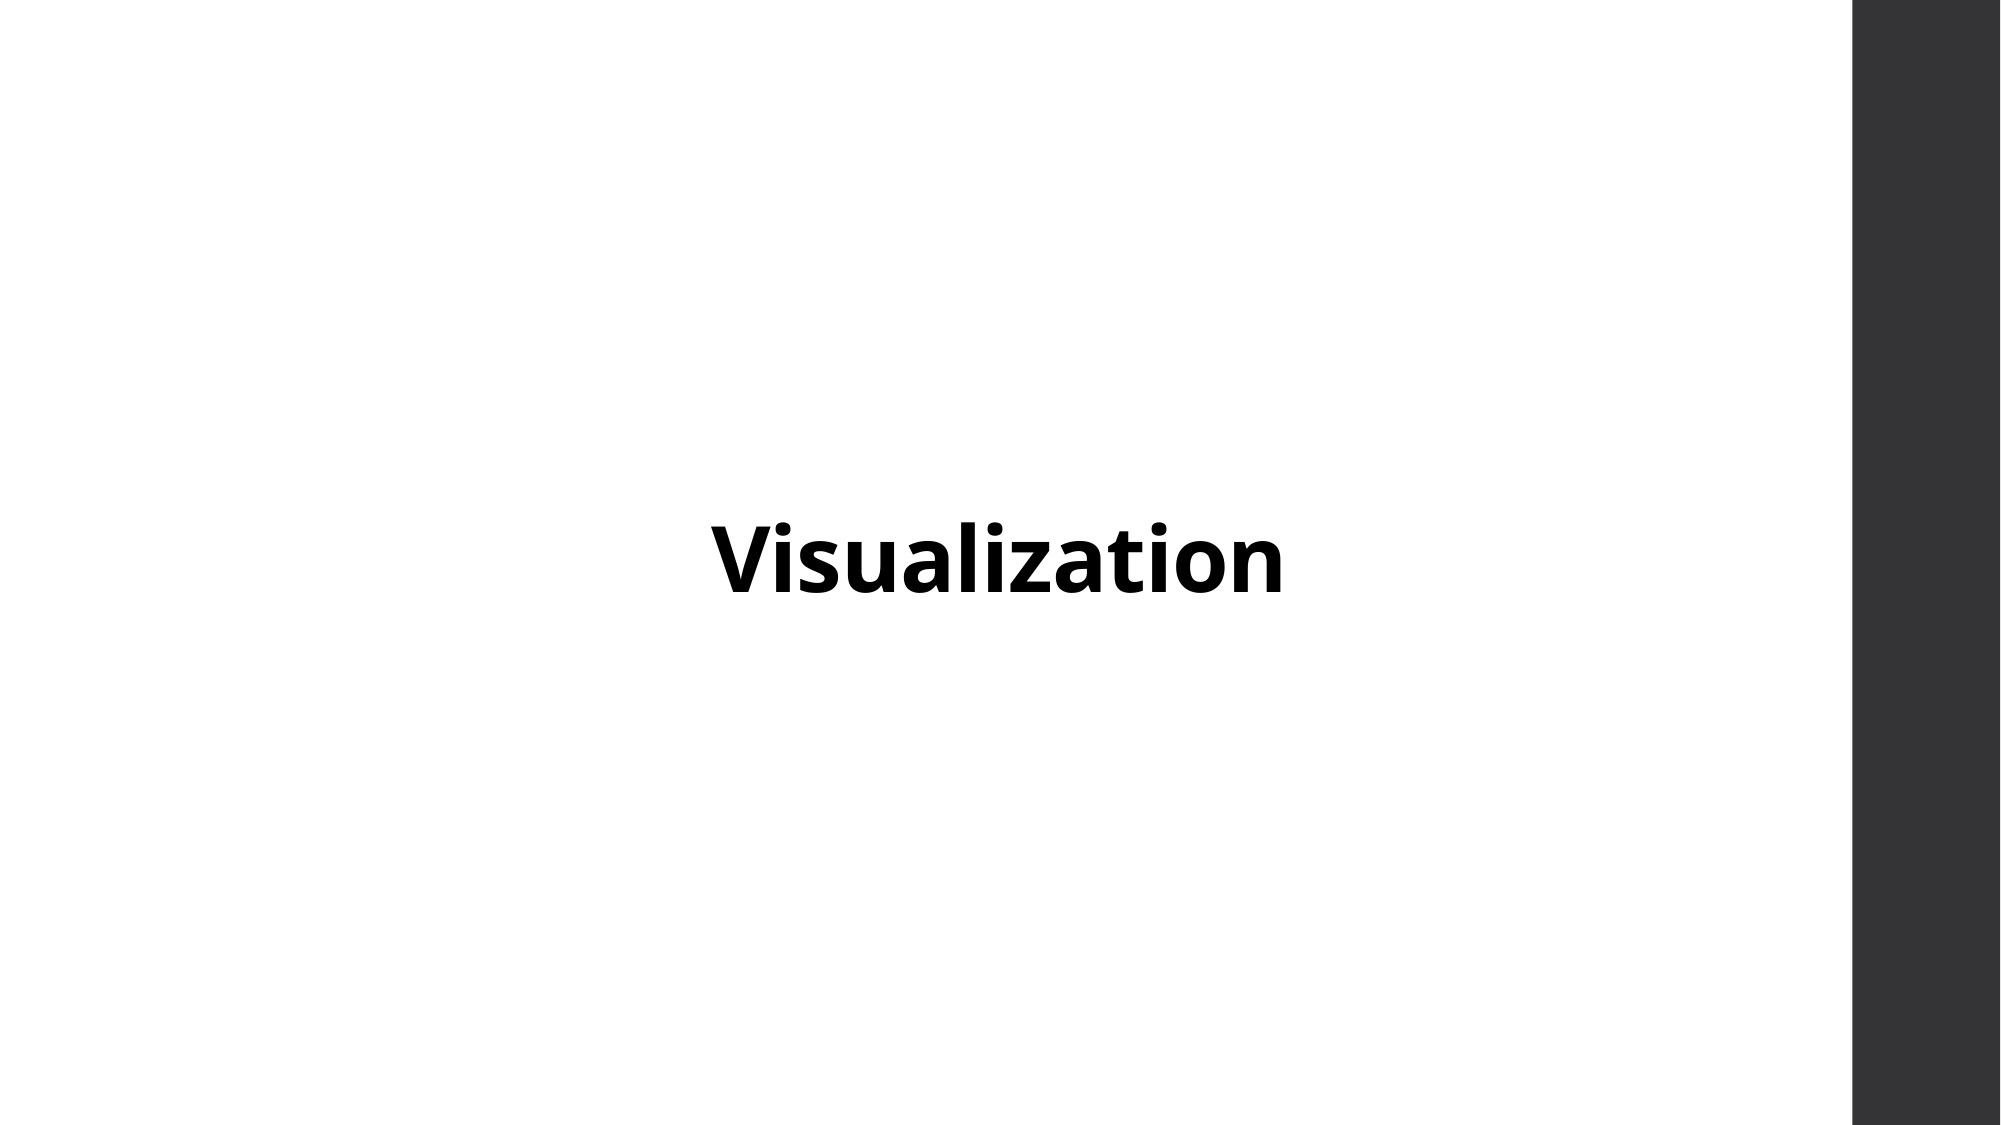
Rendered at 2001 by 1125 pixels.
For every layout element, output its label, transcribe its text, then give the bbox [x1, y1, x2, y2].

title Visualization [204, 453, 1795, 672]
